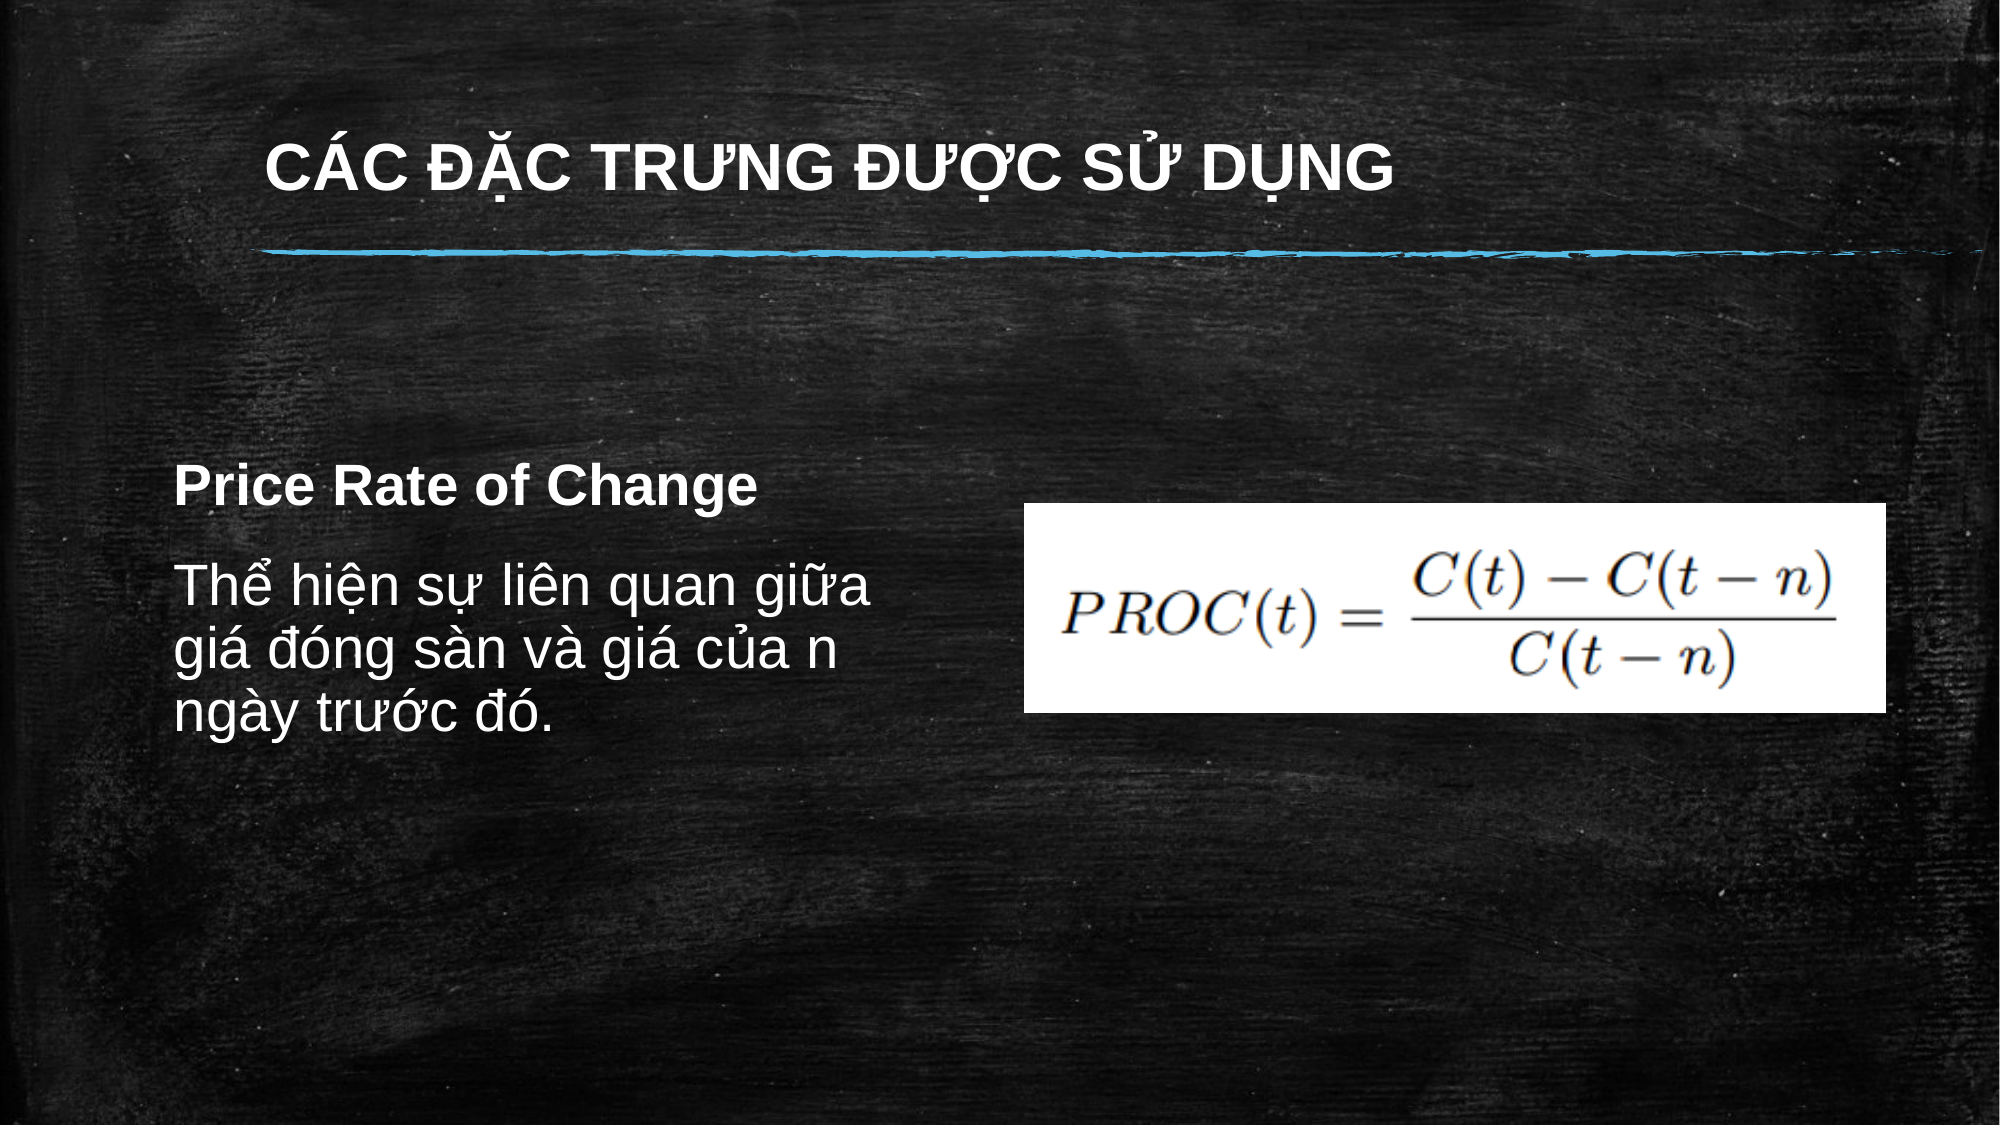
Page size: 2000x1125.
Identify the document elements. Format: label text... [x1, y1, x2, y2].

list Price Rate of Change Thể hiện sự liên quan giữa giá đóng sàn và giá của n ngày trước đó. [158, 447, 978, 769]
title CÁC ĐẶC TRƯNG ĐƯỢC SỬ DỤNG [249, 45, 1750, 213]
picture [1024, 503, 1886, 713]
